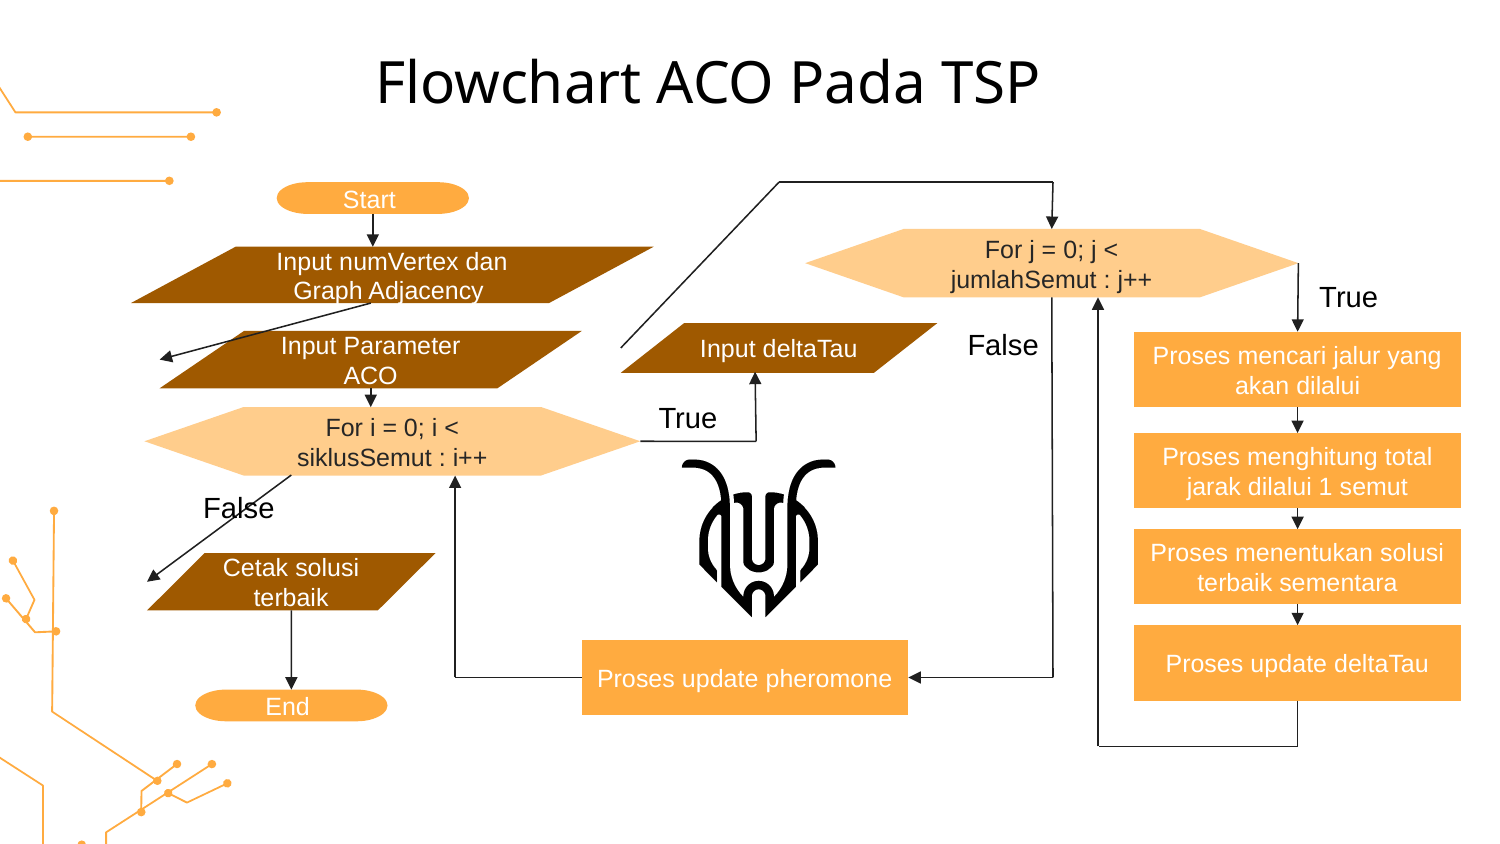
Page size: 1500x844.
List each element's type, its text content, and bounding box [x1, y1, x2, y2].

text_box Flowchart ACO Pada TSP [207, 41, 1299, 120]
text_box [0, 0, 204, 310]
text_box Start [274, 180, 471, 216]
text_box Proses update deltaTau [1132, 623, 1463, 703]
text_box For j = 0; j < jumlahSemut : j++ [803, 226, 1301, 300]
text_box False [952, 318, 1046, 369]
text_box Input Parameter ACO [157, 328, 584, 391]
text_box Input numVertex dan Graph Adjacency [207, 244, 656, 306]
text_box End [281, 687, 390, 724]
text_box True [643, 391, 733, 440]
text_box Proses mencari jalur yang akan dilalui [1132, 330, 1463, 409]
text_box True [1304, 270, 1394, 321]
text_box For i = 0; i < siklusSemut : i++ [142, 404, 642, 478]
text_box Input deltaTau [618, 321, 940, 375]
text_box Cetak solusi terbaik [281, 550, 438, 613]
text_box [0, 508, 277, 844]
text_box False [188, 481, 287, 532]
text_box Proses menentukan solusi terbaik sementara [1132, 527, 1463, 607]
picture [662, 445, 855, 631]
text_box Proses update pheromone [580, 638, 911, 717]
text_box Proses menghitung total jarak dilalui 1 semut [1132, 431, 1463, 510]
